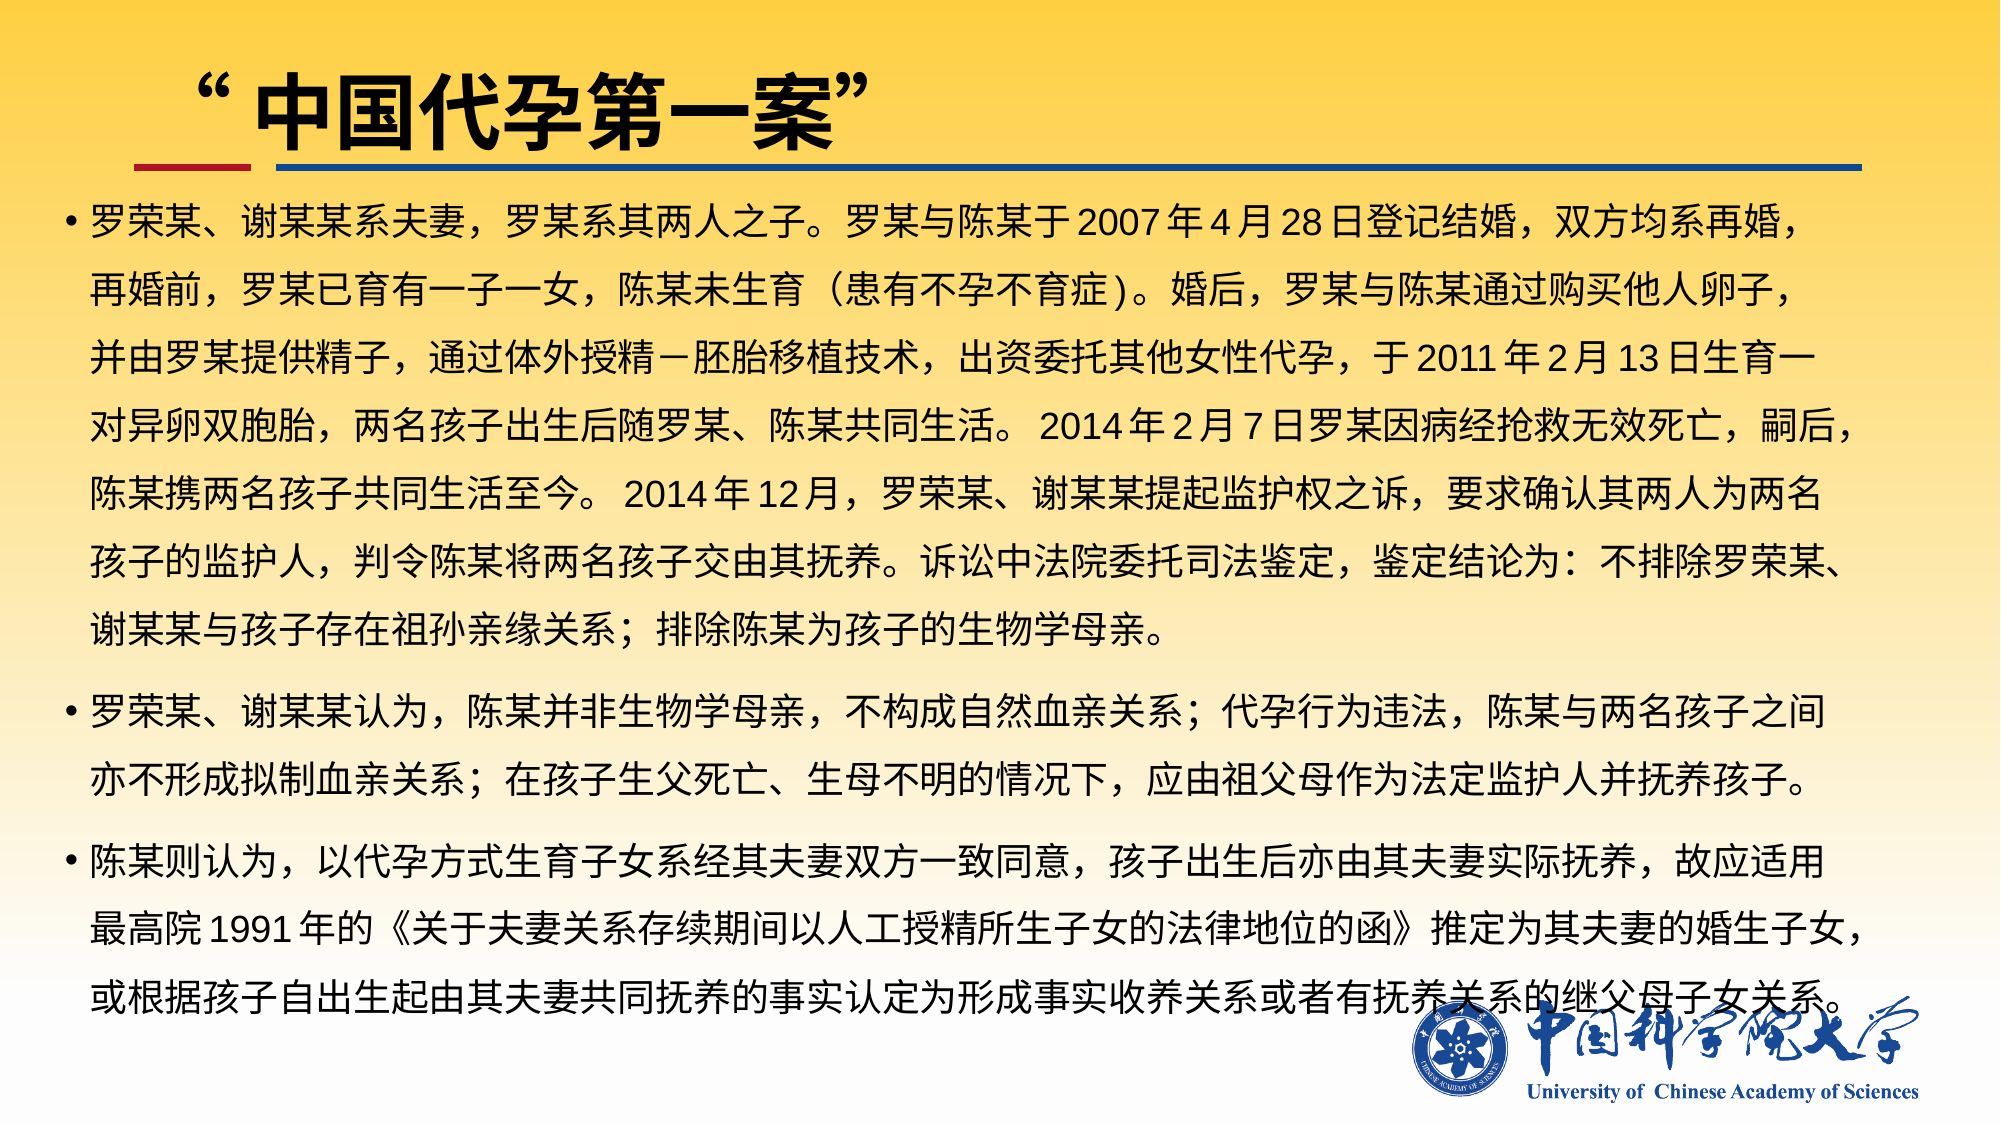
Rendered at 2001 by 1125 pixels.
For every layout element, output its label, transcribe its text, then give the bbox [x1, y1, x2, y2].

title “中国代孕第一案” [133, 0, 1863, 168]
list 罗荣某、谢某某系夫妻，罗某系其两人之子。罗某与陈某于2007年4月28日登记结婚，双方均系再婚，再婚前，罗某已育有一子一女，陈某未生育（患有不孕不育症)。婚后，罗某与陈某通过购买他人卵子，并由罗某提供精子，通过体外授精－胚胎移植技术，出资委托其他女性代孕，于2011年2月13日生育一对异卵双胞胎，两名孩子出生后随罗某、陈某共同生活。2014年2月7日罗某因病经抢救无效死亡，嗣后，陈某携两名孩子共同生活至今。2014年12月，罗荣某、谢某某提起监护权之诉，要求确认其两人为两名孩子的监护人，判令陈某将两名孩子交由其抚养。诉讼中法院委托司法鉴定，鉴定结论为：不排除罗荣某、谢某某与孩子存在祖孙亲缘关系；排除陈某为孩子的生物学母亲。 罗荣某、谢某某认为，陈某并非生物学母亲，不构成自然血亲关系；代孕行为违法，陈某与两名孩子之间亦不形成拟制血亲关系；在孩子生父死亡、生母不明的情况下，应由祖父母作为法定监护人并抚养孩子。 陈某则认为，以代孕方式生育子女系经其夫妻双方一致同意，孩子出生后亦由其夫妻实际抚养，故应适用最高院1991年的《关于夫妻关系存续期间以人工授精所生子女的法律地位的函》推定为其夫妻的婚生子女，或根据孩子自出生起由其夫妻共同抚养的事实认定为形成事实收养关系或者有抚养关系的继父母子女关系。 [48, 167, 1863, 1051]
picture [1412, 996, 1919, 1103]
